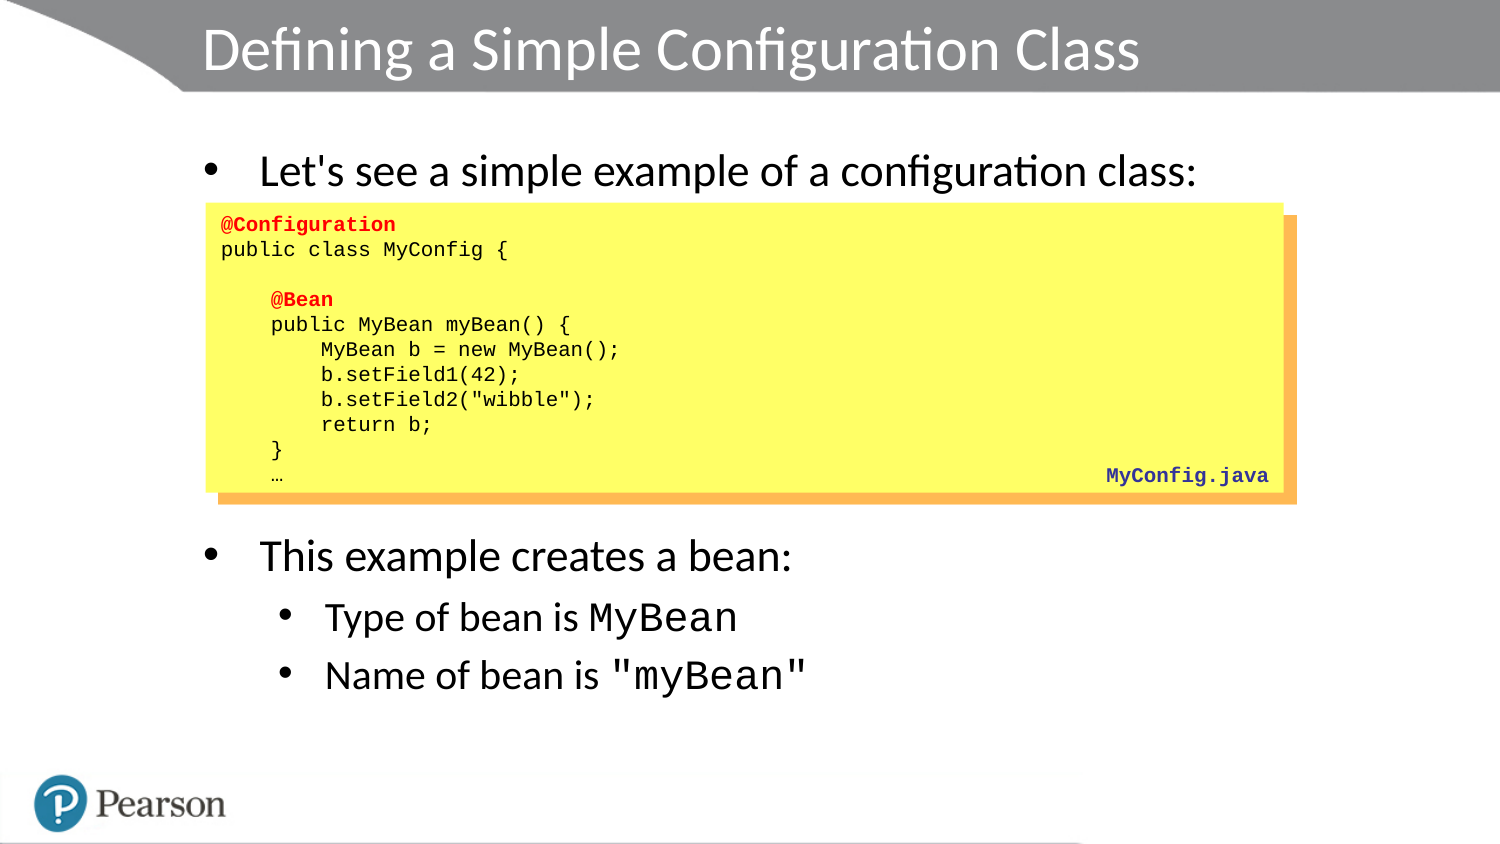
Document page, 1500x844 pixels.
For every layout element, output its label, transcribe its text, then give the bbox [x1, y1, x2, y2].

picture [0, 0, 1500, 844]
text_box MyConfig.java [1035, 453, 1284, 494]
list Let's see a simple example of a configuration class: This example creates a bean: Type of bean is MyBean Name of bean is "myBean" [188, 133, 1425, 716]
title Defining a Simple Configuration Class [187, 0, 1426, 93]
text_box @Configuration public class MyConfig { @Bean public MyBean myBean() { MyBean b = new MyBean(); b.setField1(42); b.setField2("wibble"); return b; } … [205, 202, 1284, 493]
